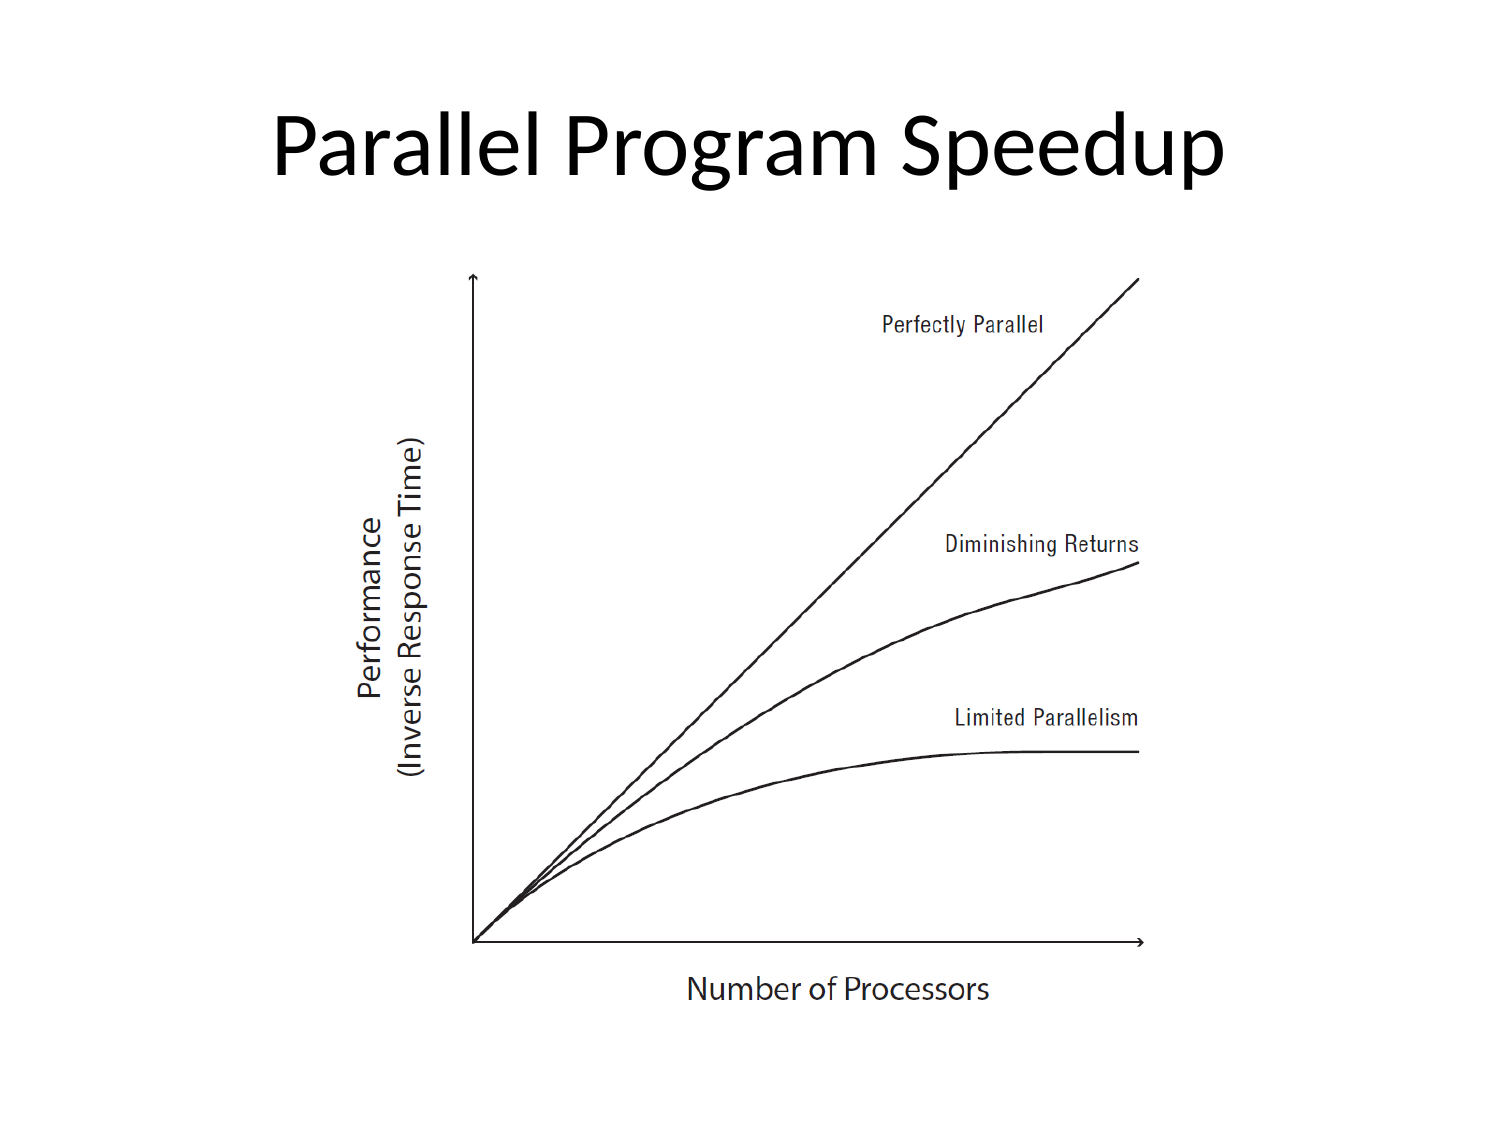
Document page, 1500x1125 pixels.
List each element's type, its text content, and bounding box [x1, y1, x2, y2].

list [347, 262, 1153, 1006]
title Parallel Program Speedup [75, 45, 1425, 233]
